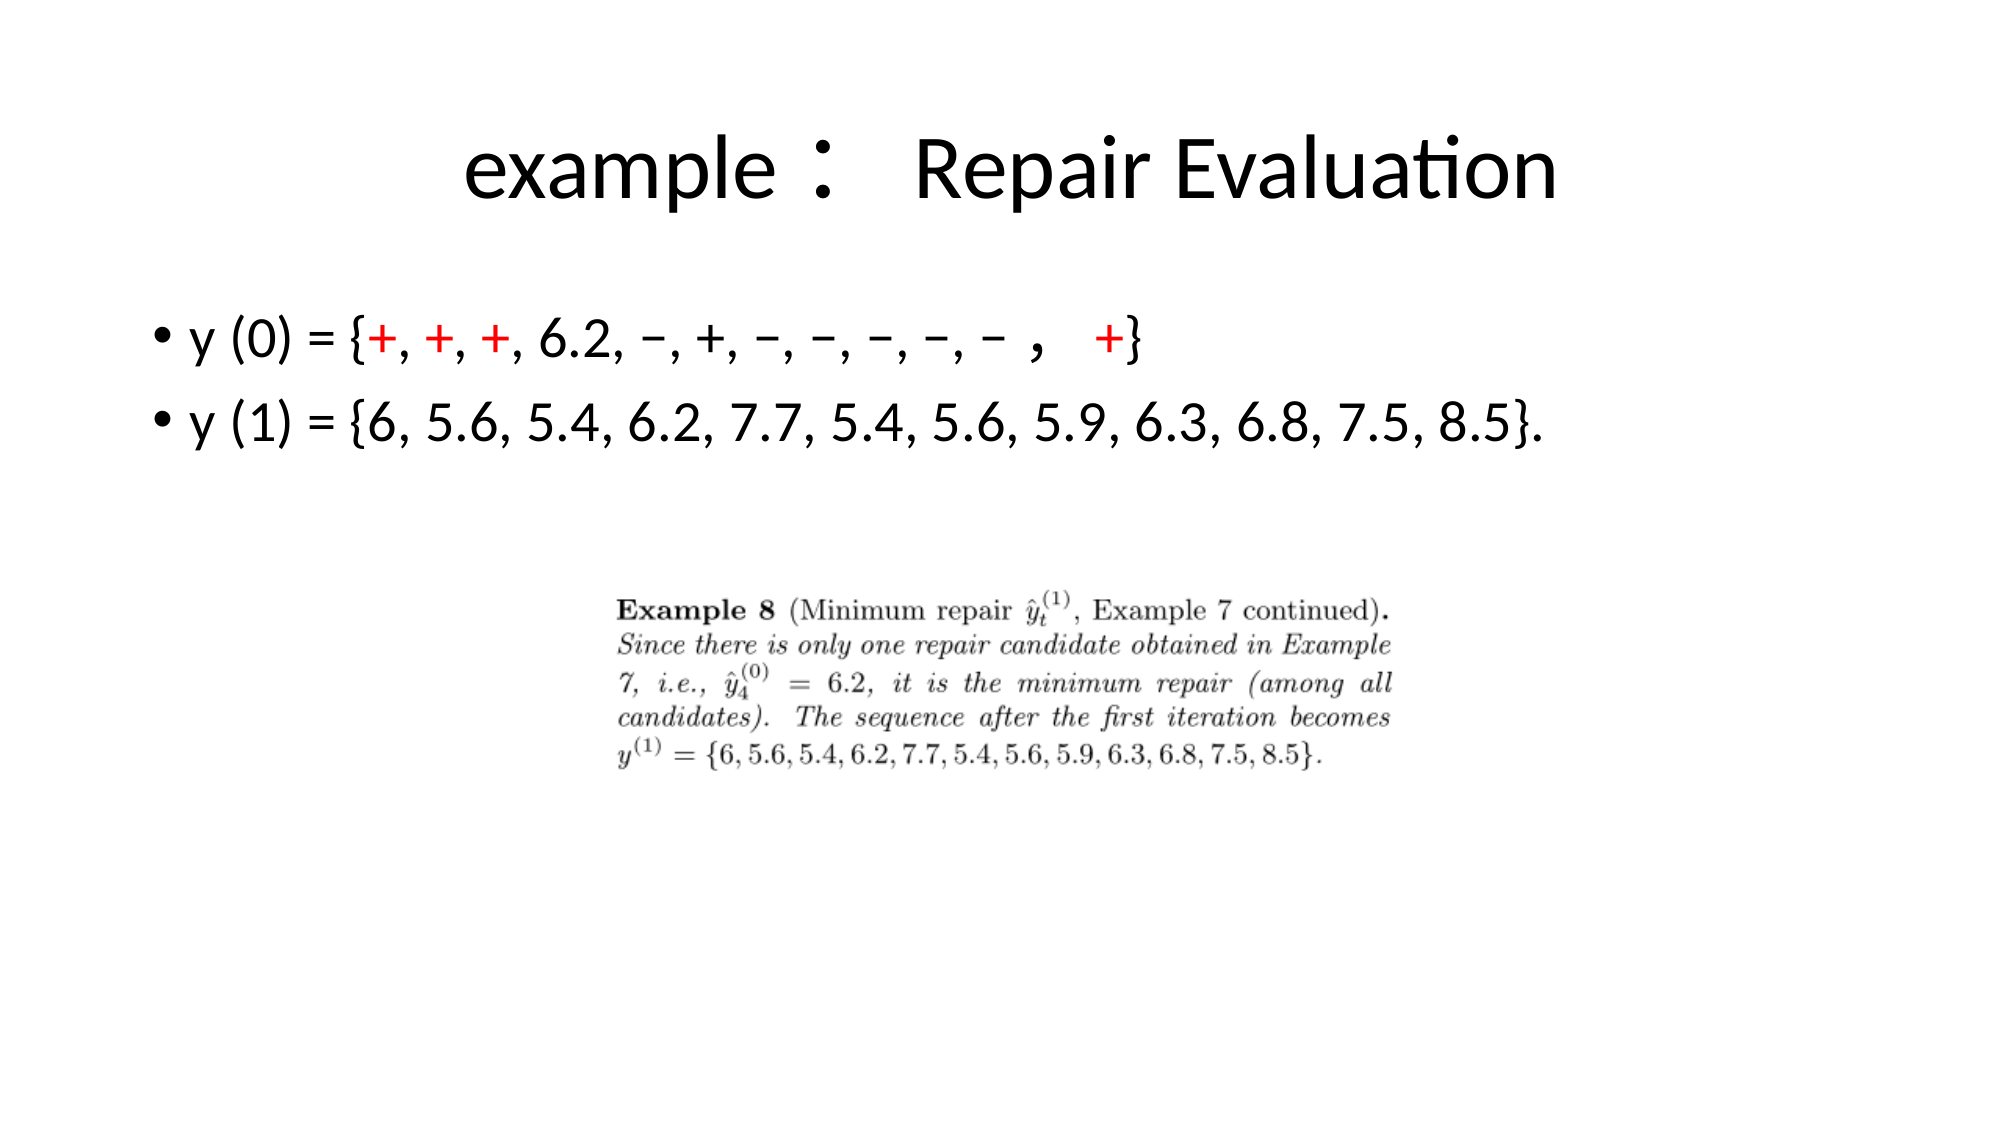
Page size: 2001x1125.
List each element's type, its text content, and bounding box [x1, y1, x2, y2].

title example：Repair Evaluation [137, 59, 1863, 278]
list y (0) = {+, +, +, 6.2, −, +, −, −, −, −, −，+} y (1) = {6, 5.6, 5.4, 6.2, 7.7, 5.4, 5.6, 5.9, 6.3, 6.8, 7.5, 8.5}. [137, 299, 1863, 1014]
picture [564, 573, 1436, 782]
